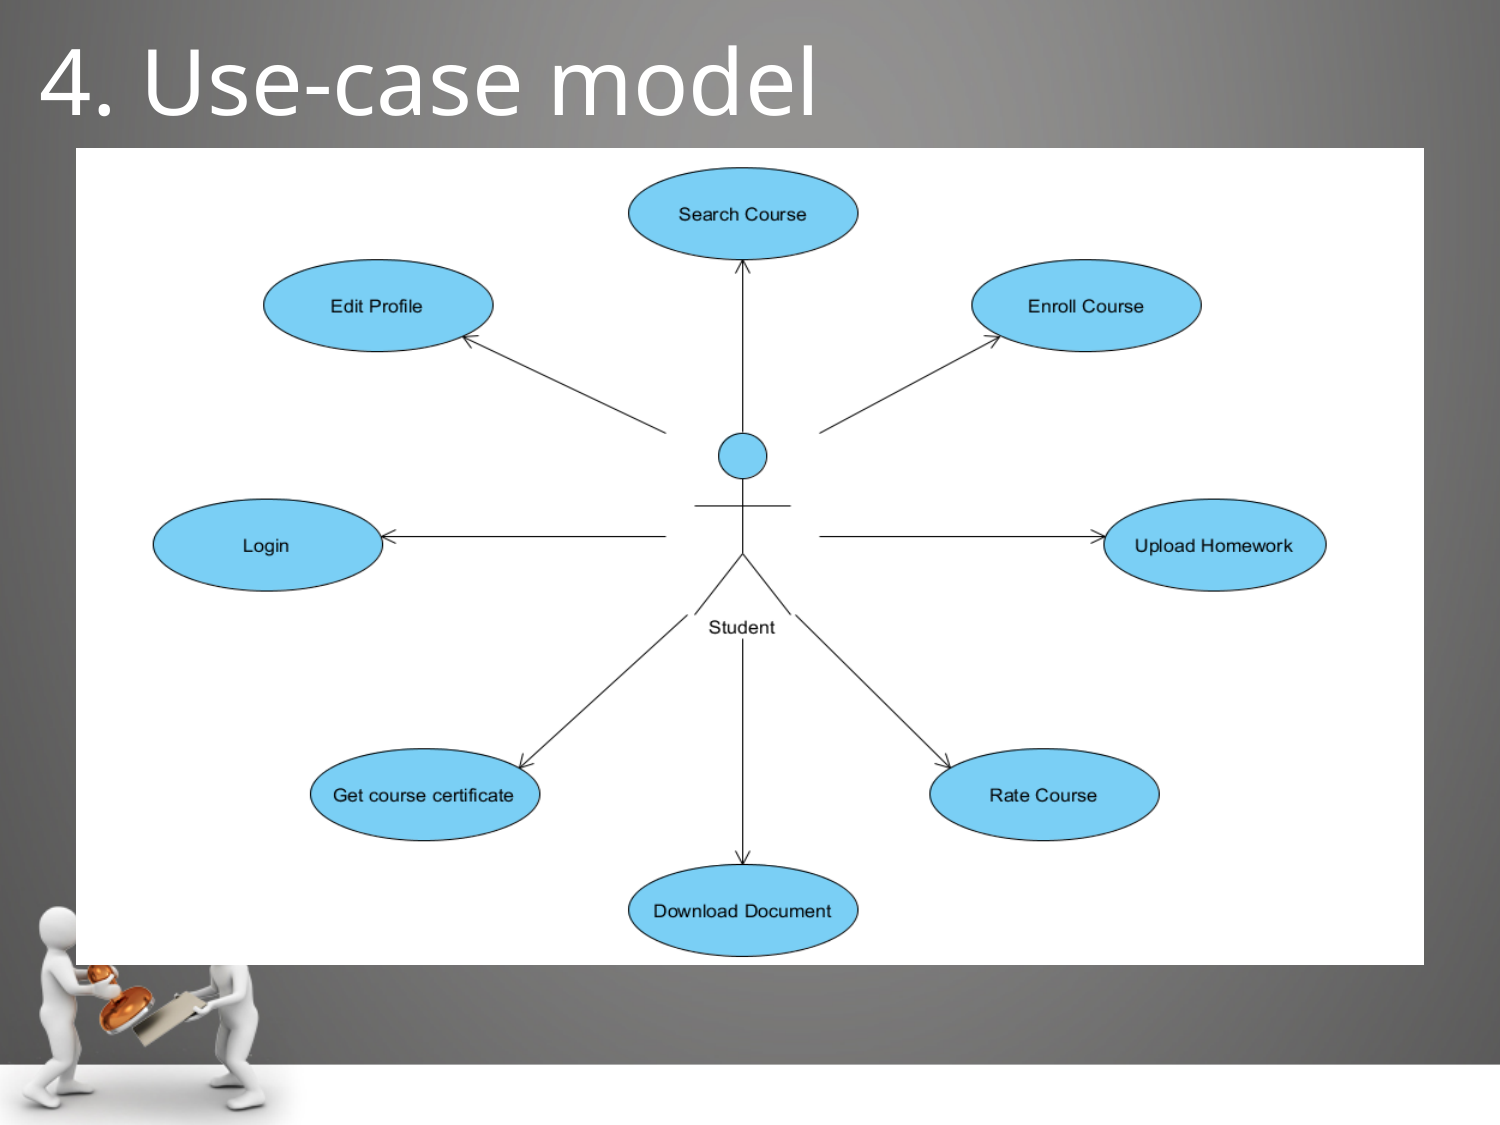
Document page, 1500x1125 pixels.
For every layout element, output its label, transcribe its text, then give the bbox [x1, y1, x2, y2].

title 4. Use-case model [24, 20, 1438, 138]
picture [0, 0, 1500, 1125]
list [76, 148, 1424, 965]
